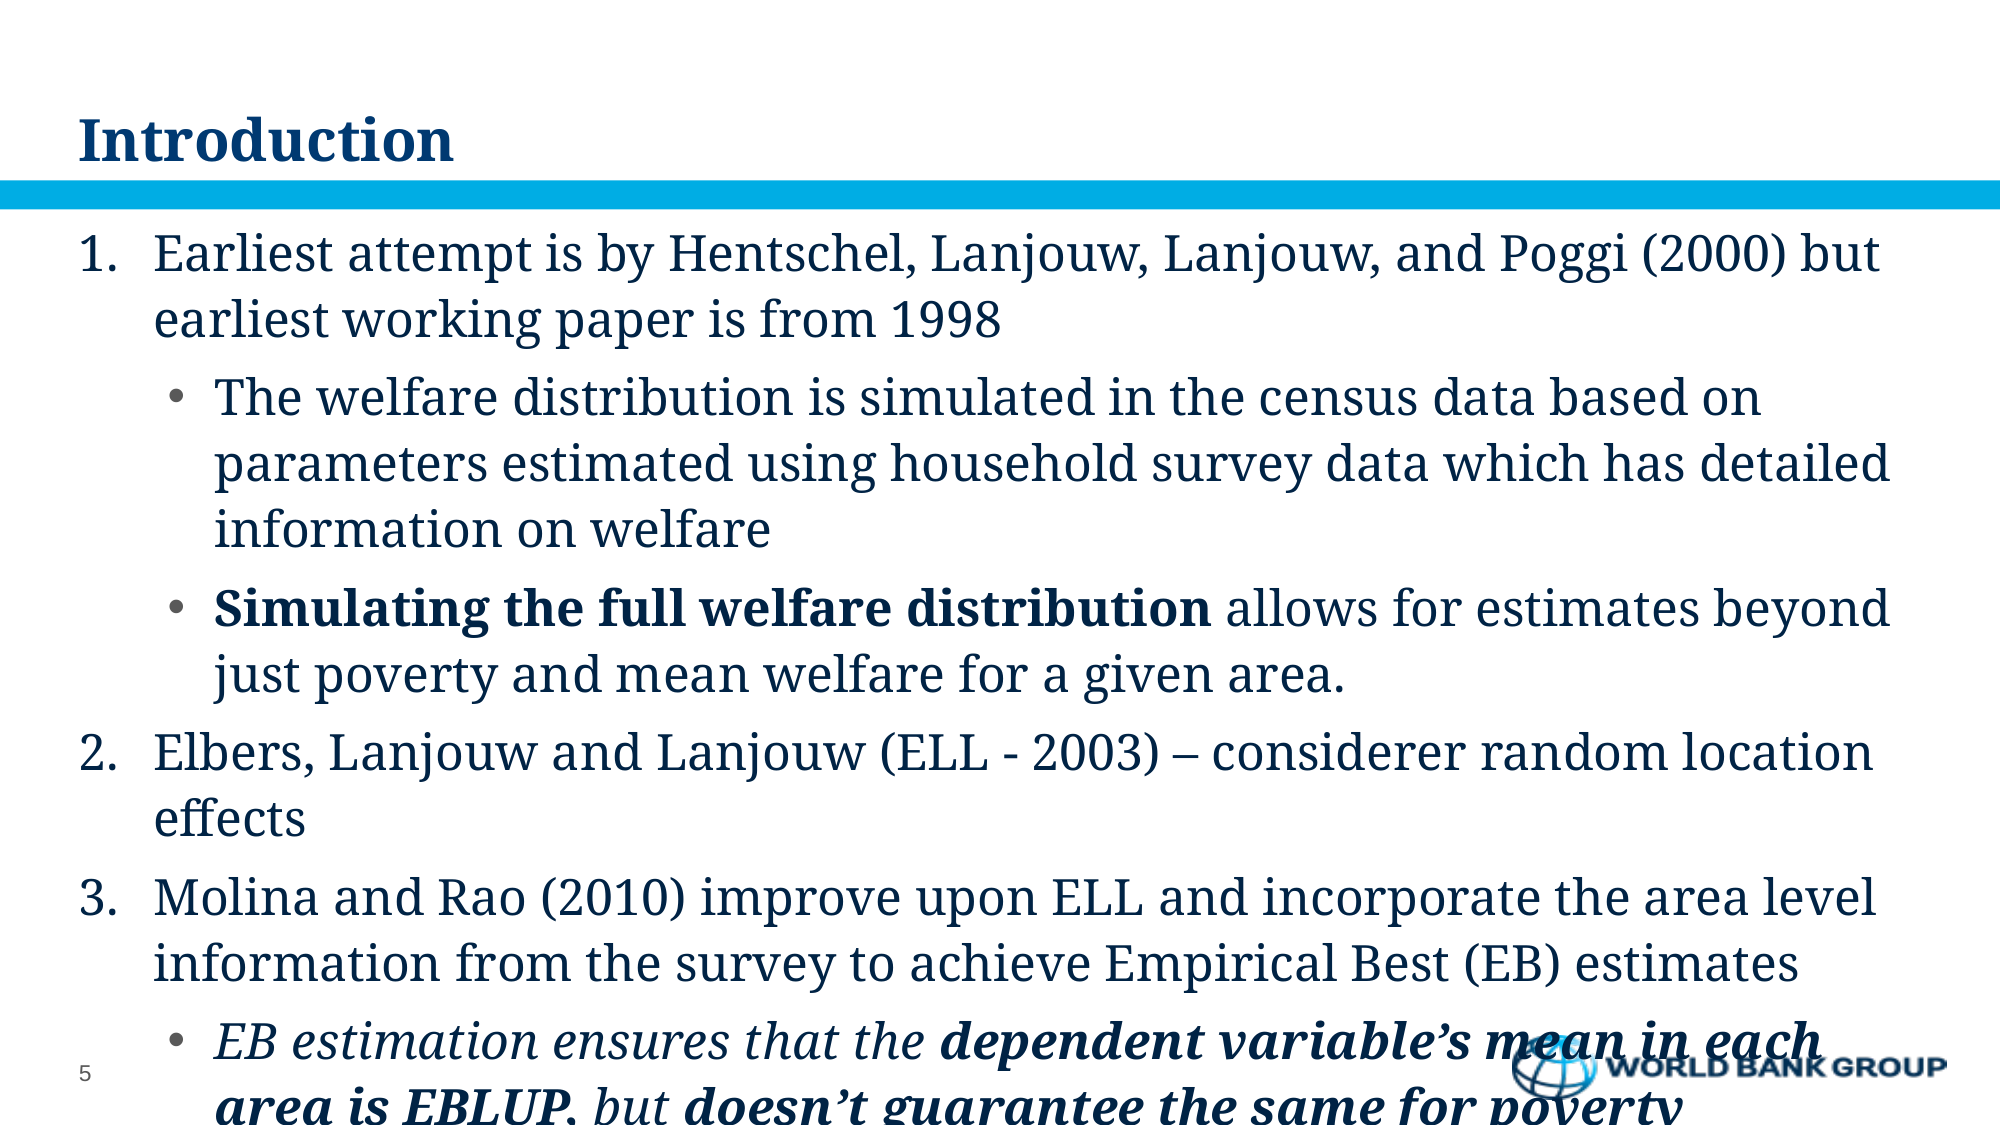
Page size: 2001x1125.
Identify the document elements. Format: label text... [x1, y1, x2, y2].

list Earliest attempt is by Hentschel, Lanjouw, Lanjouw, and Poggi (2000) but earliest working paper is from 1998 The welfare distribution is simulated in the census data based on parameters estimated using household survey data which has detailed information on welfare Simulating the full welfare distribution allows for estimates beyond just poverty and mean welfare for a given area. Elbers, Lanjouw and Lanjouw (ELL - 2003) – considerer random location effects Molina and Rao (2010) improve upon ELL and incorporate the area level information from the survey to achieve Empirical Best (EB) estimates EB estimation ensures that the dependent variable’s mean in each area is EBLUP, but doesn’t guarantee the same for poverty Also applied a parametric bootstrap aligned to the assumptions [77, 215, 1941, 1043]
picture [1512, 1035, 1947, 1100]
slide_number 5 [78, 1042, 149, 1103]
title Introduction [78, 49, 1929, 174]
